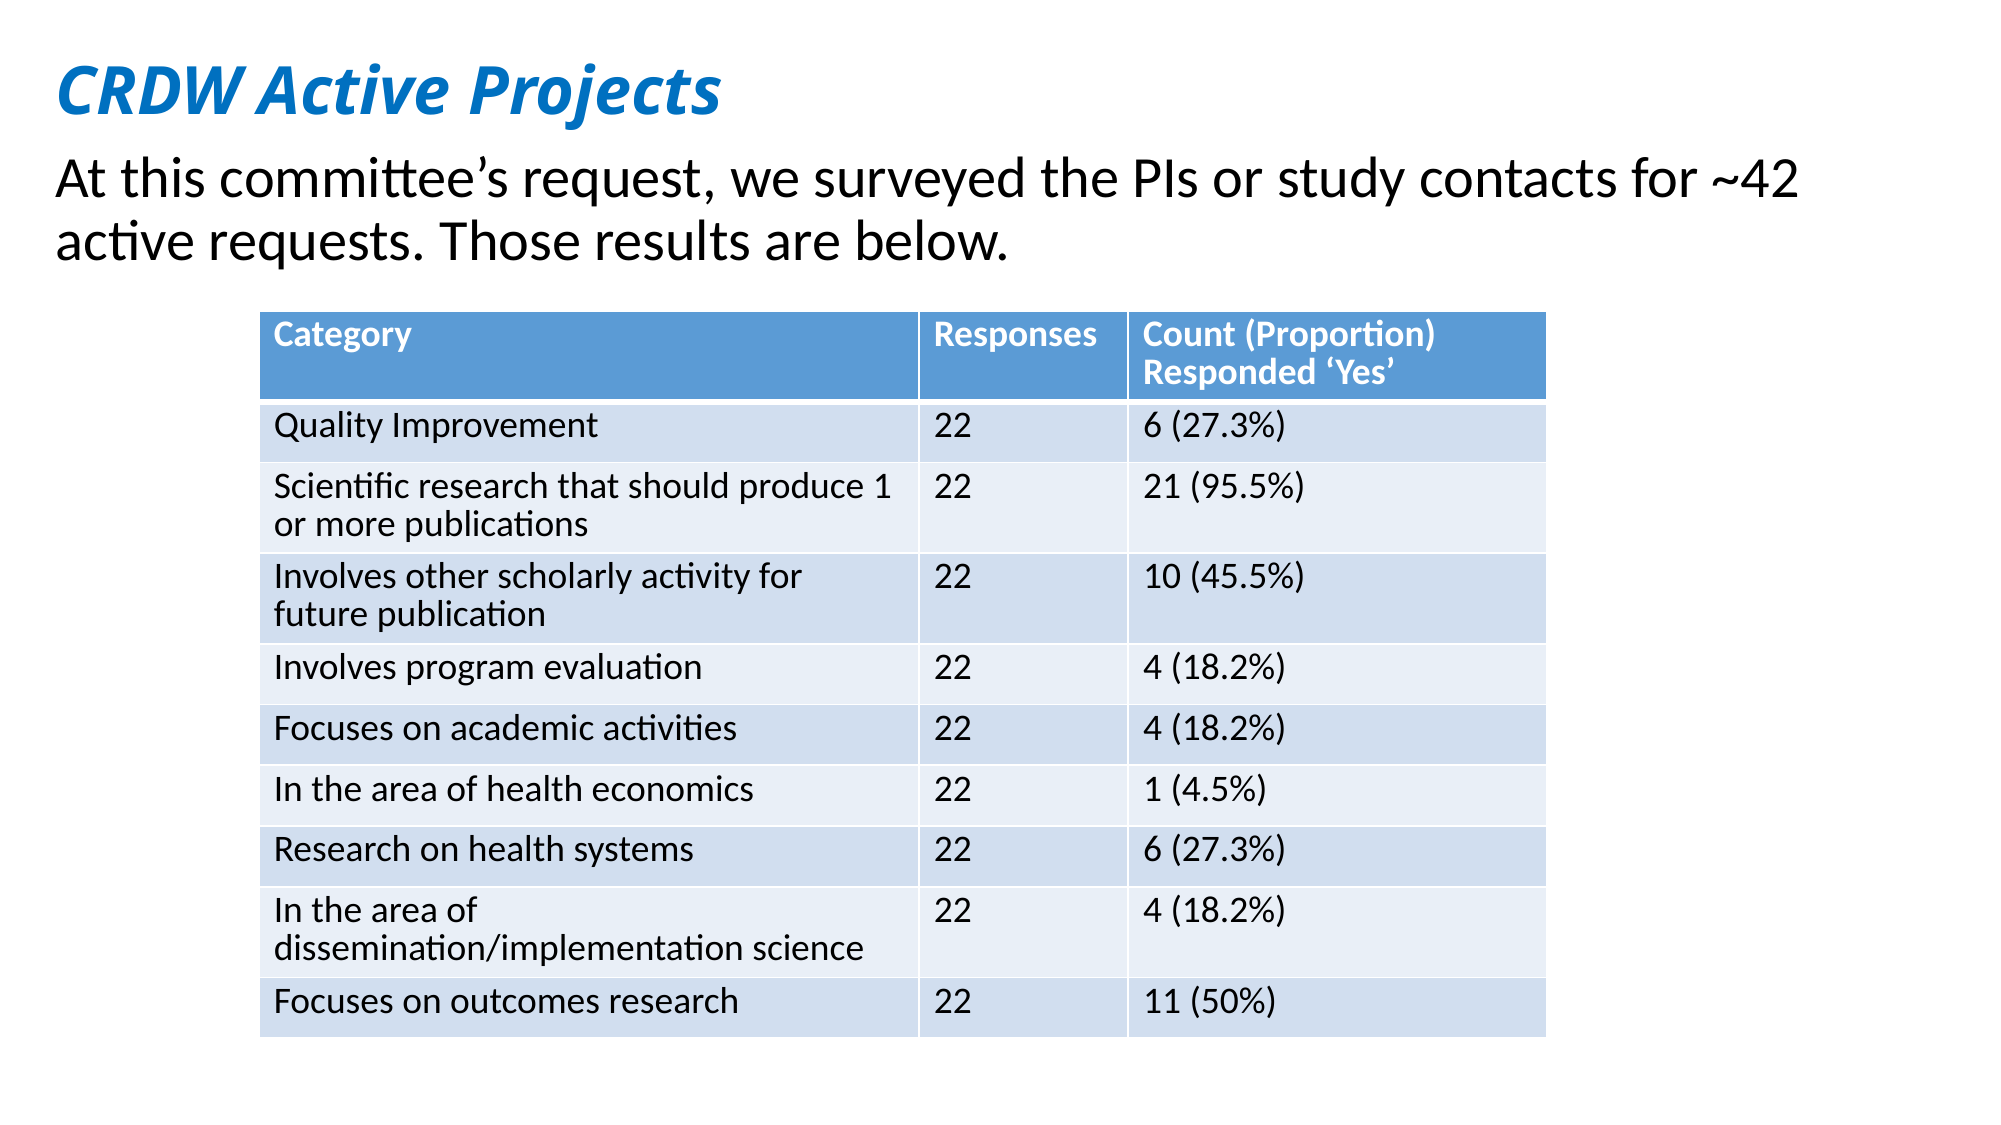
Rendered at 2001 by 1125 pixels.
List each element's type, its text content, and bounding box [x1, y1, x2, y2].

table_cell Quality Improvement [260, 405, 918, 462]
table_cell 6 (27.3%) [1129, 405, 1546, 462]
table_cell Focuses on academic activities [260, 705, 918, 764]
table_header Category [260, 312, 918, 399]
title CRDW Active Projects [40, 21, 1766, 139]
table_cell Scientific research that should produce 1 or more publications [260, 463, 918, 552]
table_cell 10 (45.5%) [1129, 554, 1546, 643]
table_cell 1 (4.5%) [1129, 766, 1546, 825]
table_cell 21 (95.5%) [1129, 463, 1546, 552]
table_header Responses [920, 312, 1127, 399]
table_cell 22 [920, 463, 1127, 552]
table_cell 22 [920, 827, 1127, 886]
table_cell 22 [920, 645, 1127, 704]
table_cell 22 [920, 978, 1127, 1037]
table_cell Research on health systems [260, 827, 918, 886]
table_cell 22 [920, 888, 1127, 977]
table_cell Involves other scholarly activity for future publication [260, 554, 918, 643]
table_cell 22 [920, 554, 1127, 643]
table_cell In the area of dissemination/implementation science [260, 888, 918, 977]
table_cell 6 (27.3%) [1129, 827, 1546, 886]
table_cell 4 (18.2%) [1129, 888, 1546, 977]
table_cell 22 [920, 766, 1127, 825]
table_cell 11 (50%) [1129, 978, 1546, 1037]
list At this committee’s request, we surveyed the PIs or study contacts for ~42 active requests. Those results are below. [40, 139, 1961, 294]
table_cell In the area of health economics [260, 766, 918, 825]
table_cell 4 (18.2%) [1129, 645, 1546, 704]
table_cell 22 [920, 405, 1127, 462]
table_header Count (Proportion) Responded ‘Yes’ [1129, 312, 1546, 399]
table_cell Focuses on outcomes research [260, 978, 918, 1037]
table_cell Involves program evaluation [260, 645, 918, 704]
table_cell 22 [920, 705, 1127, 764]
table_cell 4 (18.2%) [1129, 705, 1546, 764]
